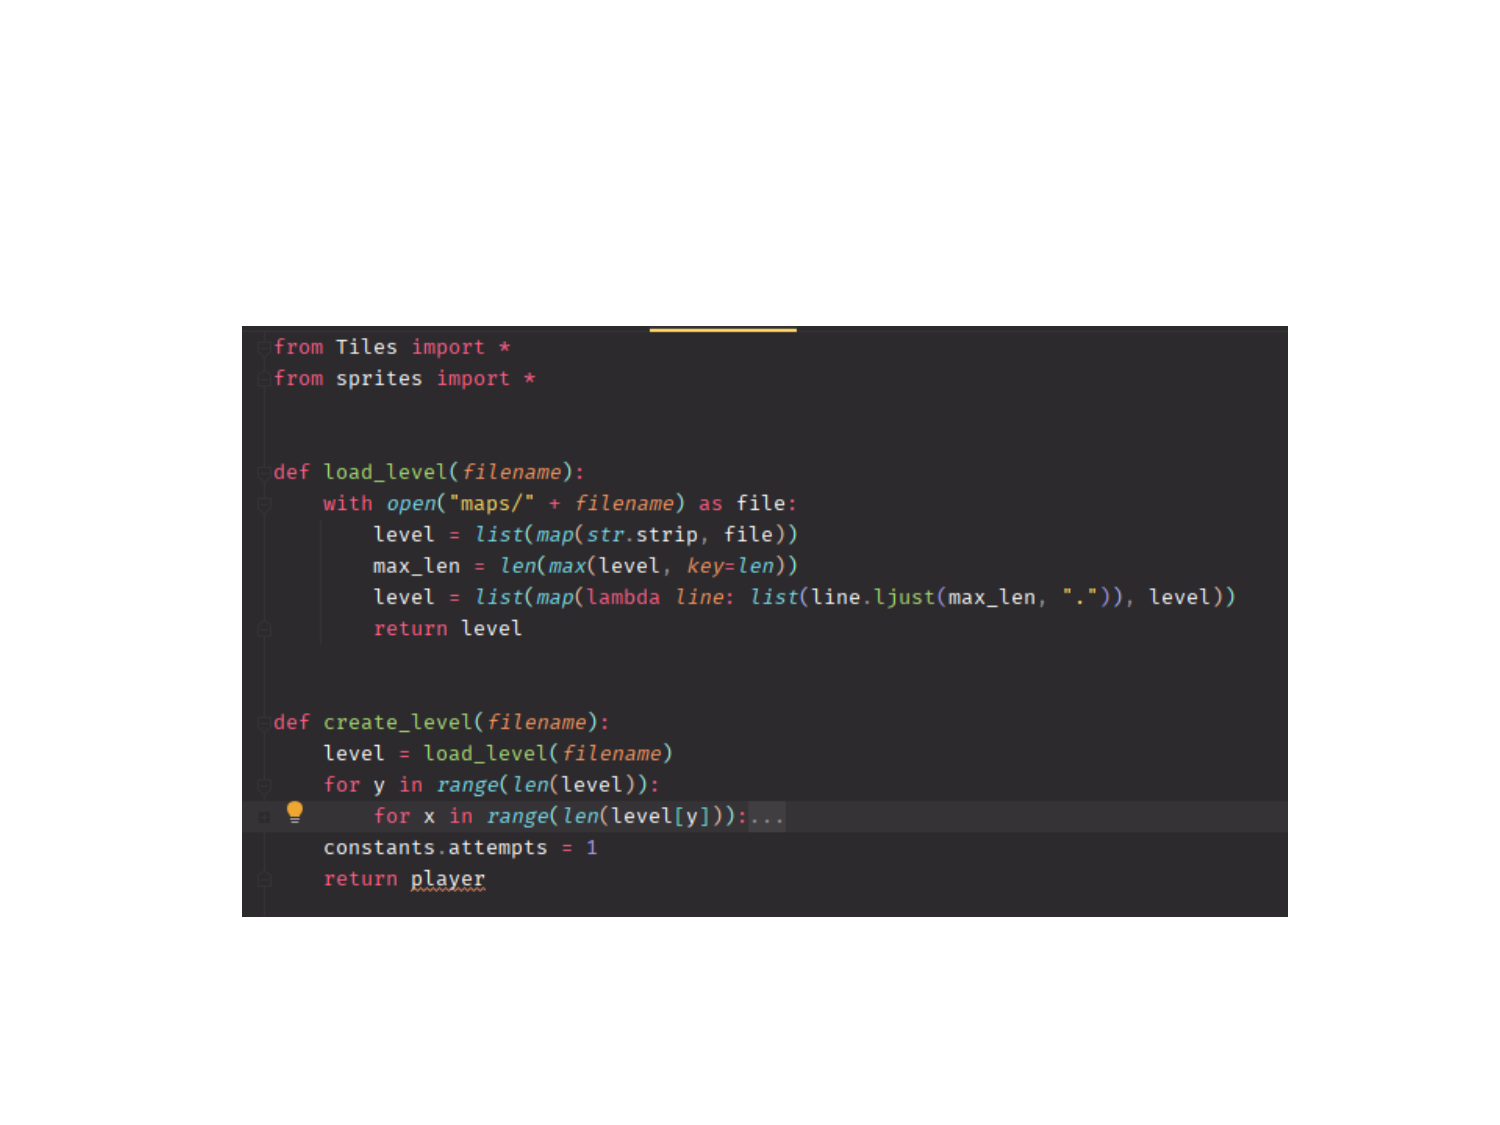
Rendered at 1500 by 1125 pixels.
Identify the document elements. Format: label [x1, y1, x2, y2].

picture [241, 326, 1288, 918]
